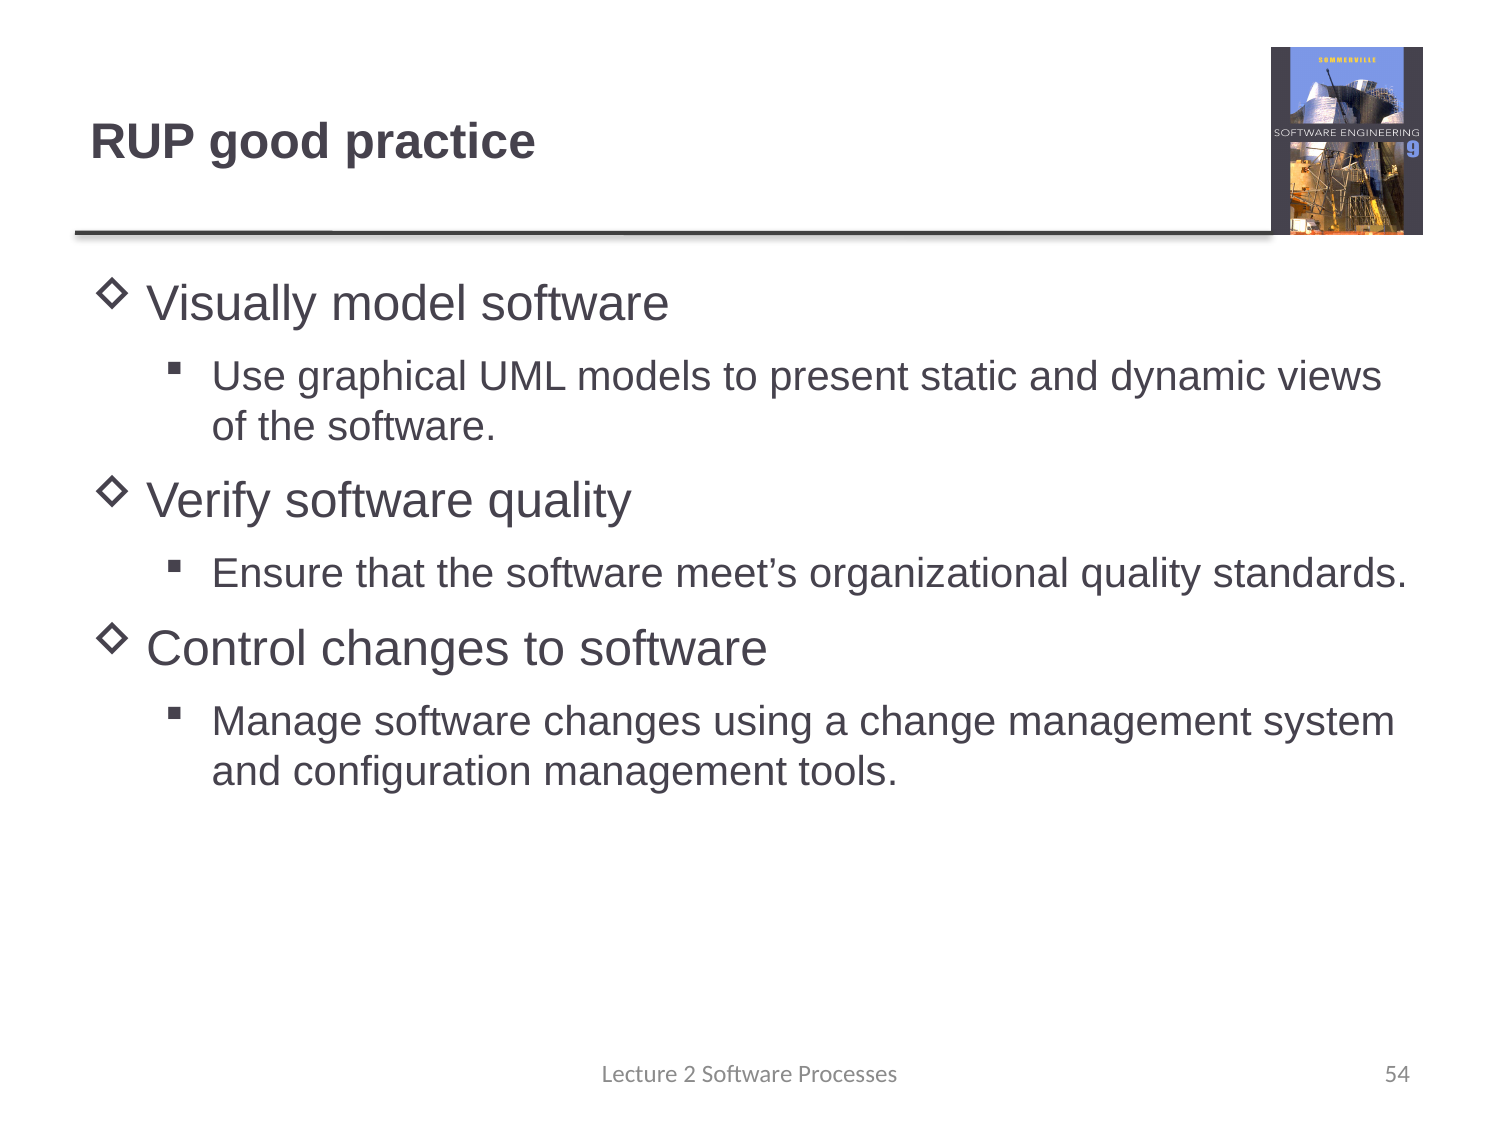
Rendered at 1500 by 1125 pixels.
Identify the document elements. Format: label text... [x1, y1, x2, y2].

slide_number 54 [1074, 1042, 1425, 1103]
picture [1272, 47, 1423, 235]
footer Lecture 2 Software Processes [512, 1042, 988, 1103]
title RUP good practice [74, 44, 1272, 233]
list Visually model software Use graphical UML models to present static and dynamic views of the software. Verify software quality Ensure that the software meet’s organizational quality standards. Control changes to software Manage software changes using a change management system and configuration management tools. [75, 262, 1425, 1005]
